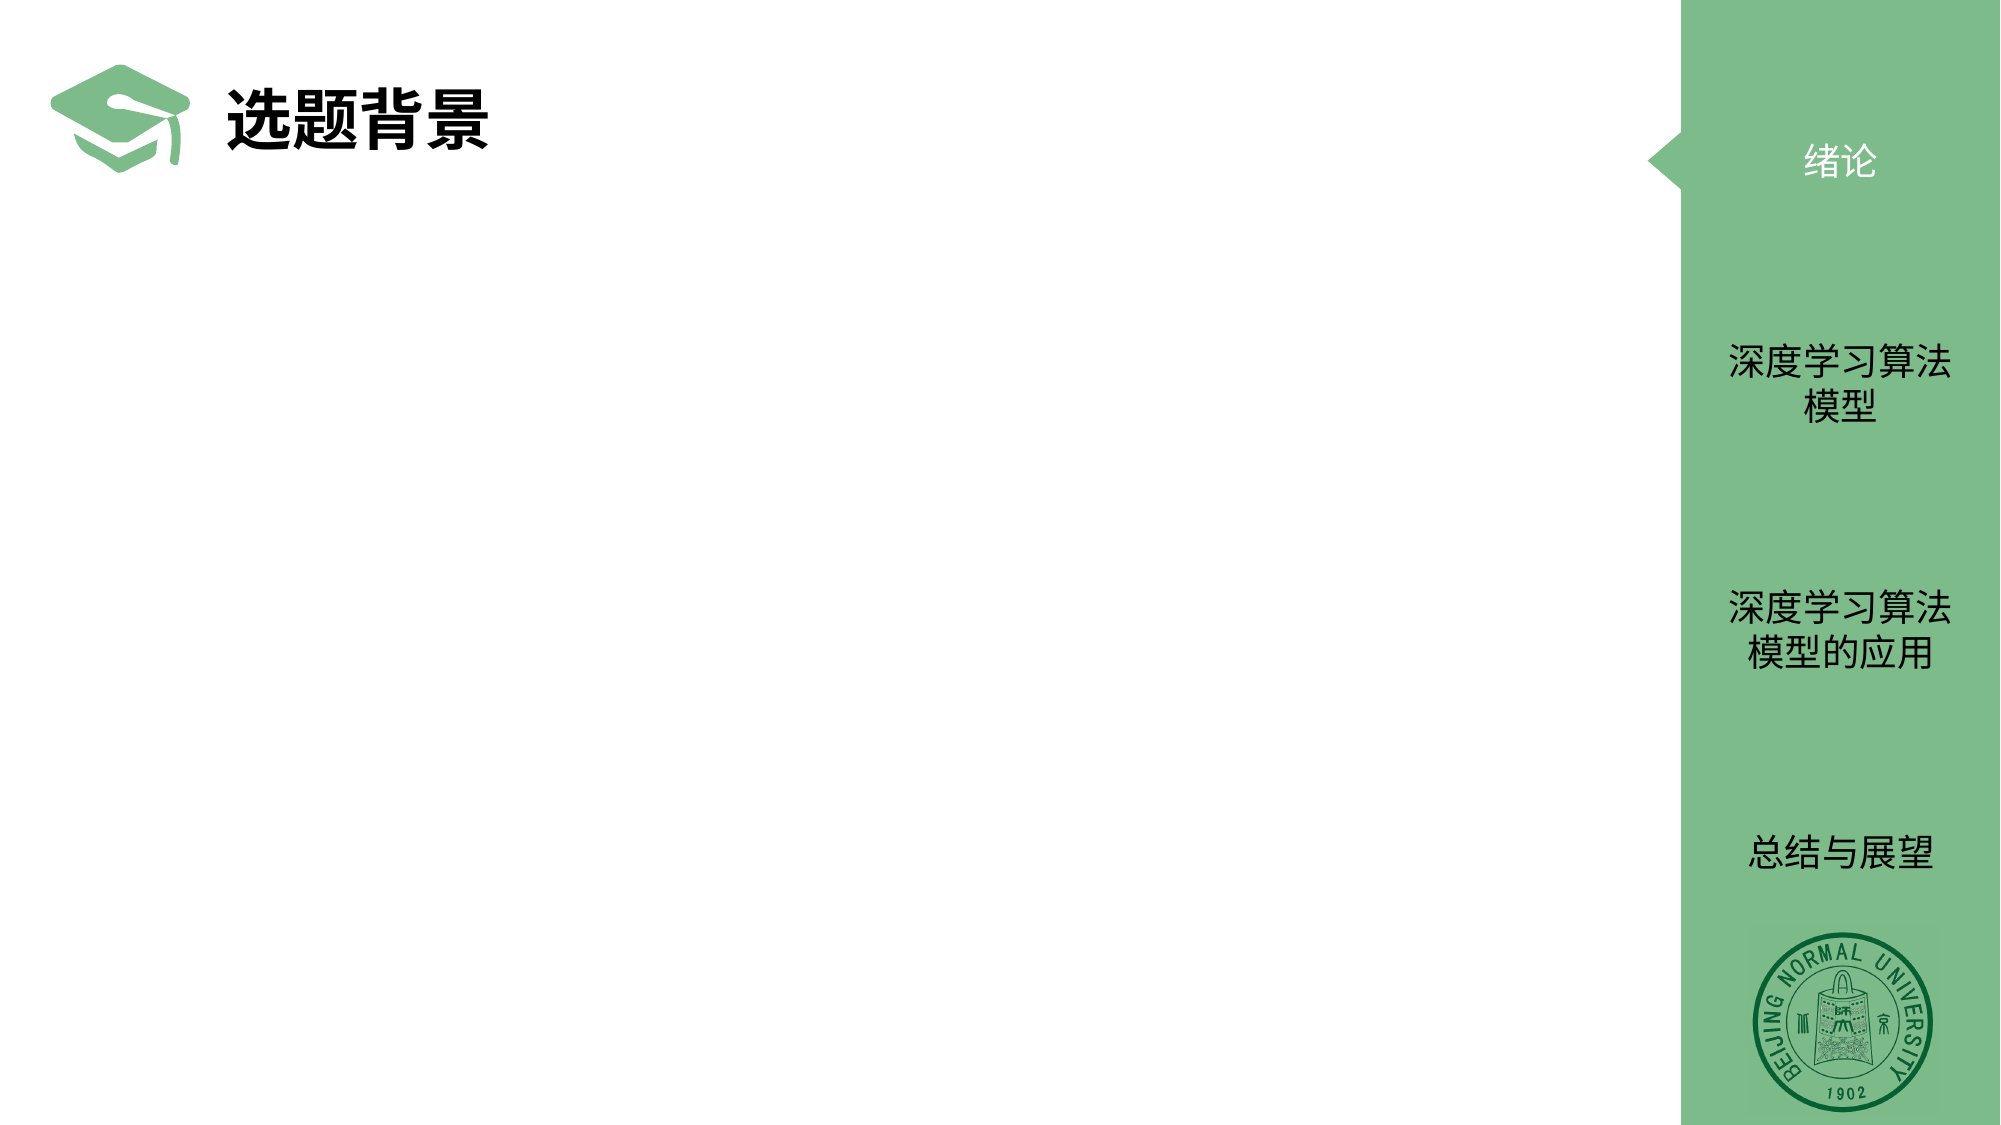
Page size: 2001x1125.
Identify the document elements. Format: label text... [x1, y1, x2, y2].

text_box 选题背景 [210, 70, 508, 165]
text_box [1649, 0, 2000, 1125]
text_box [49, 63, 191, 167]
text_box [72, 131, 160, 174]
